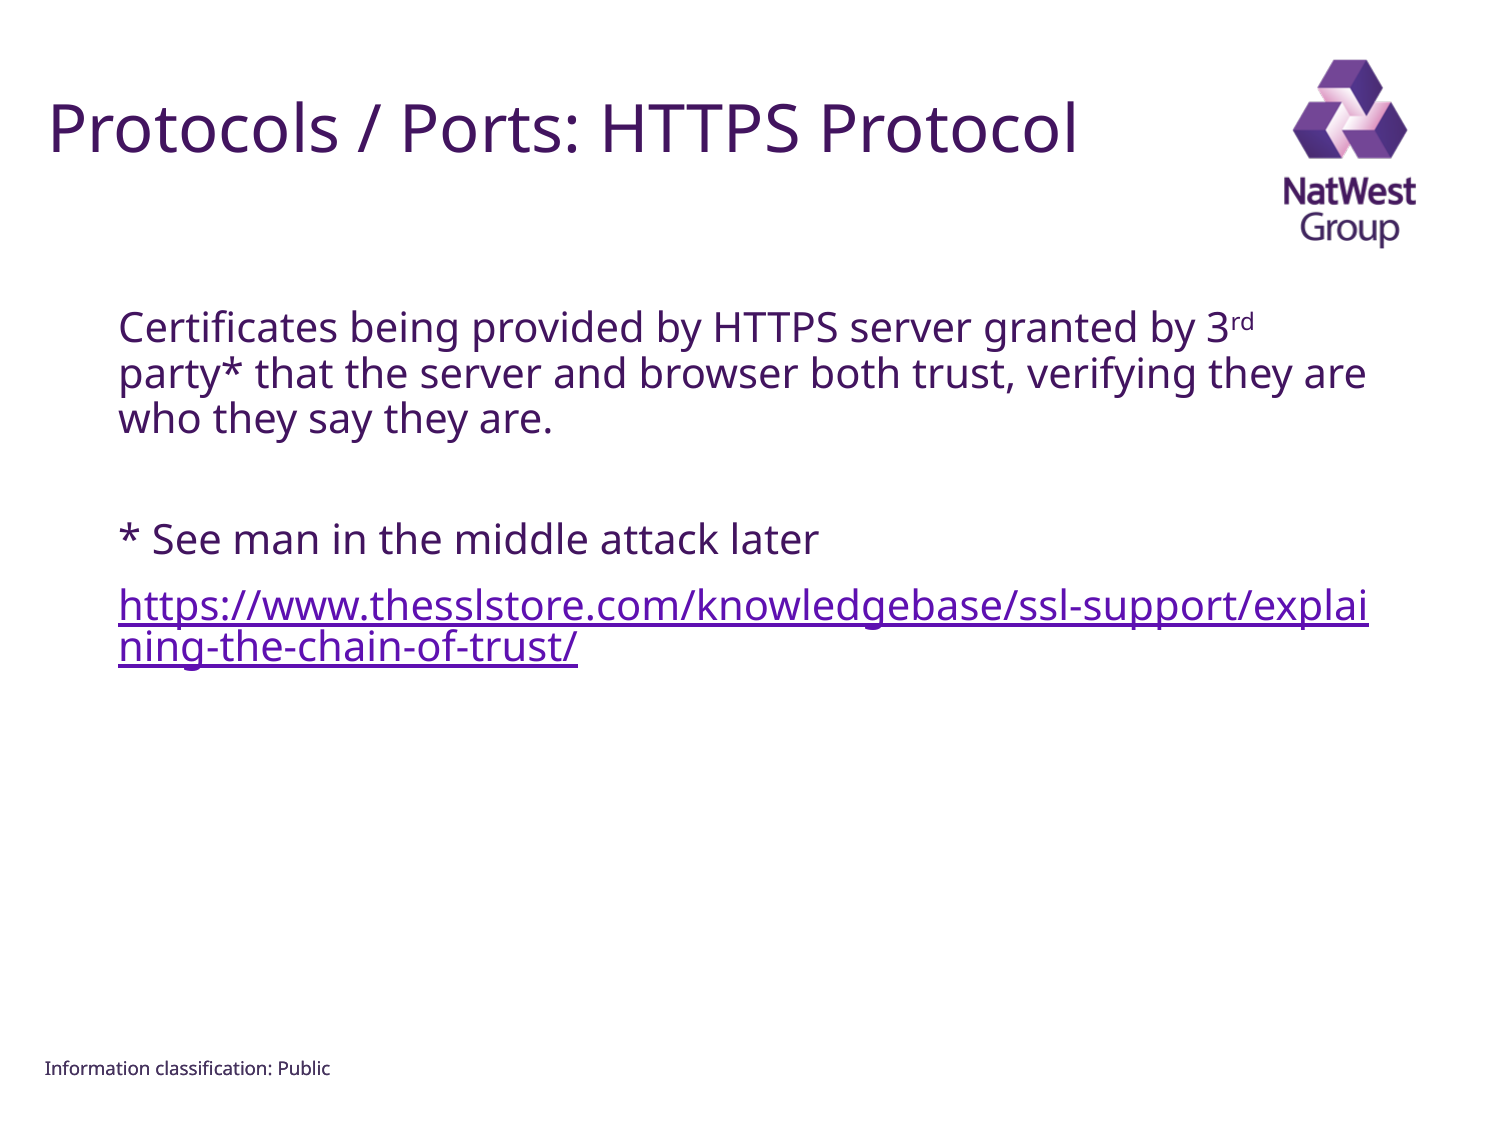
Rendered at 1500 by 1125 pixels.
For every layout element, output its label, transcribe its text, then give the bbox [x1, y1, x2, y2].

text_box Information classiﬁcation: Public [30, 1049, 345, 1087]
list Certificates being provided by HTTPS server granted by 3rd party* that the server and browser both trust, verifying they are who they say they are. * See man in the middle attack later https://www.thesslstore.com/knowledgebase/ssl-support/explaining-the-chain-of-trust/ [103, 299, 1397, 1014]
title Protocols / Ports: HTTPS Protocol [32, 22, 1326, 240]
picture [1256, 32, 1444, 249]
